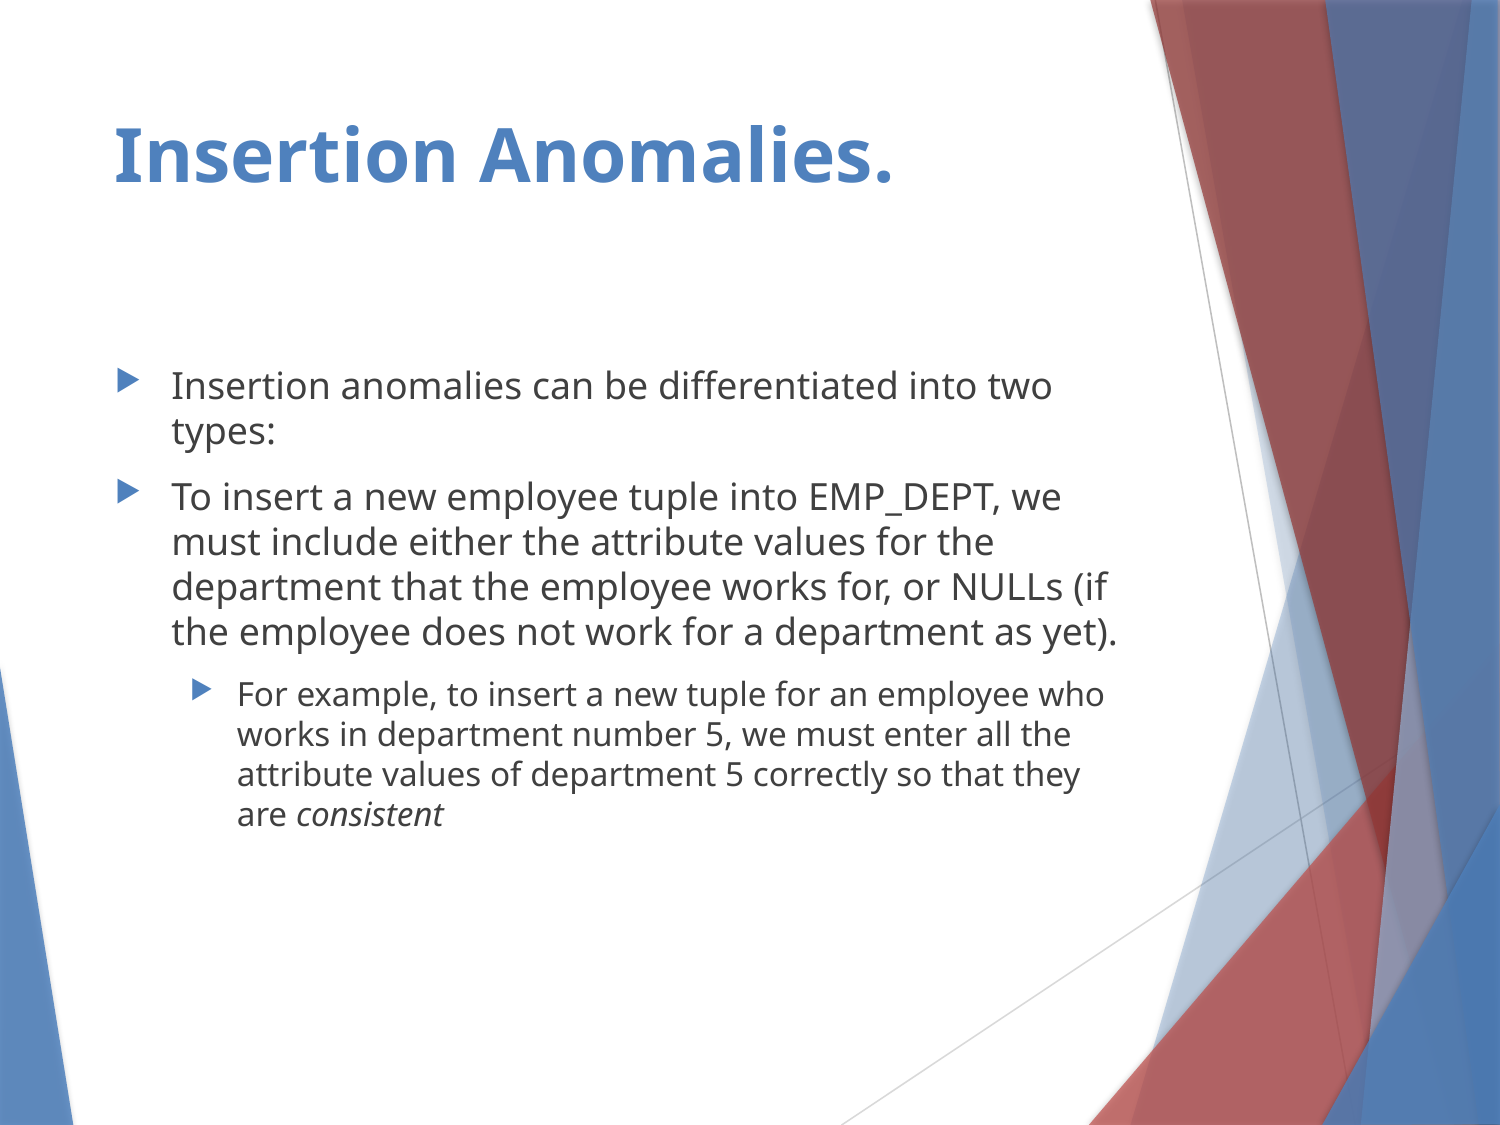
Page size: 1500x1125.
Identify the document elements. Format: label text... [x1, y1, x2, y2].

title Insertion Anomalies. [99, 99, 1142, 317]
list Insertion anomalies can be differentiated into two types: To insert a new employee tuple into EMP_DEPT, we must include either the attribute values for the department that the employee works for, or NULLs (if the employee does not work for a department as yet). For example, to insert a new tuple for an employee who works in department number 5, we must enter all the attribute values of department 5 correctly so that they are consistent [99, 354, 1142, 992]
